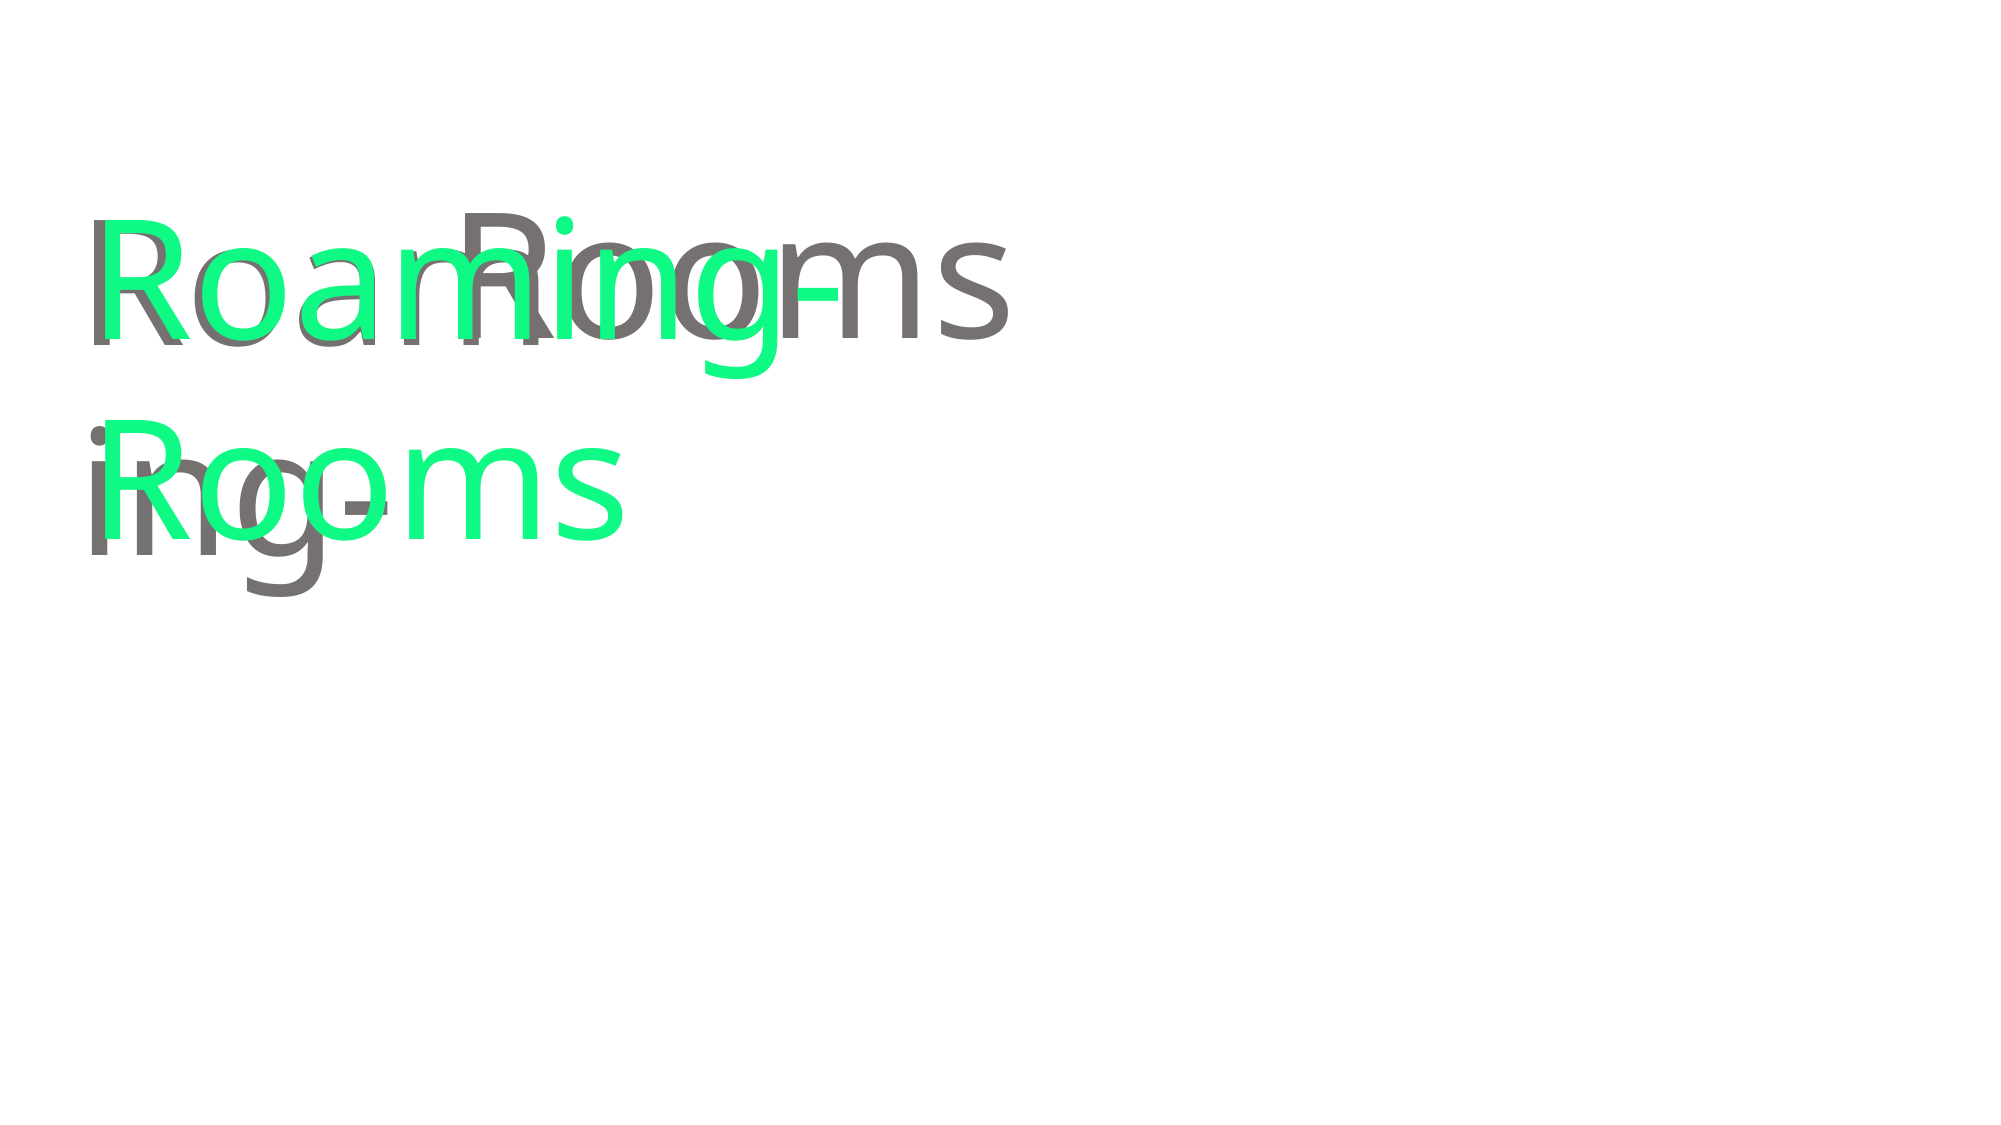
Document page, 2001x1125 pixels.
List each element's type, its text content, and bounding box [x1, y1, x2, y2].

text_box Roaming-Rooms [74, 166, 1020, 581]
text_box Rooms [433, 155, 1032, 381]
text_box Roaming- [62, 163, 604, 598]
